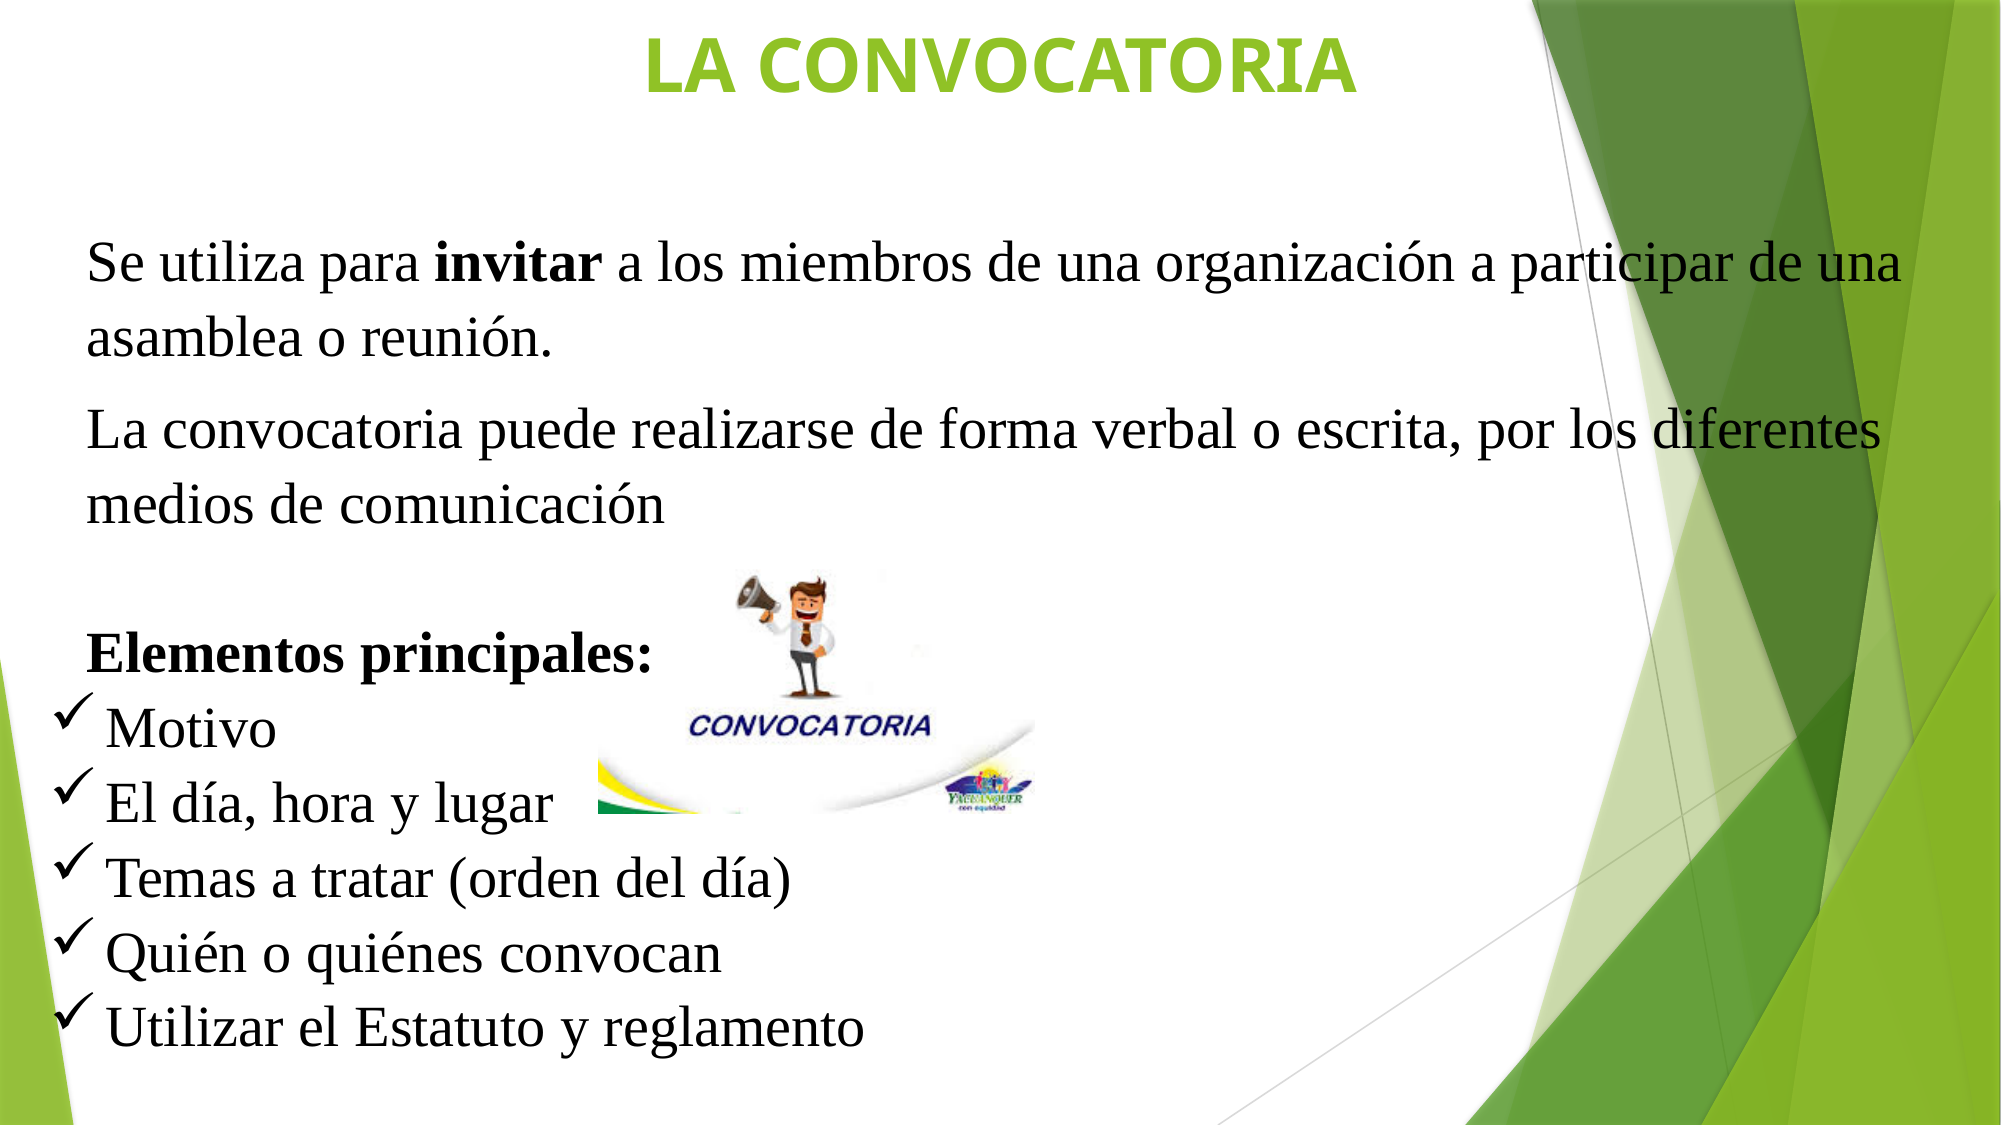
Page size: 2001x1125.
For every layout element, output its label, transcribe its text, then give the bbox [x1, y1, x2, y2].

text_box Se utiliza para invitar a los miembros de una organización a participar de una asamblea o reunión. La convocatoria puede realizarse de forma verbal o escrita, por los diferentes medios de comunicación Elementos principales: Motivo El día, hora y lugar Temas a tratar (orden del día) Quién o quiénes convocan Utilizar el Estatuto y reglamento [34, 211, 1918, 1066]
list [597, 531, 1035, 814]
title LA CONVOCATORIA [137, 10, 1863, 167]
